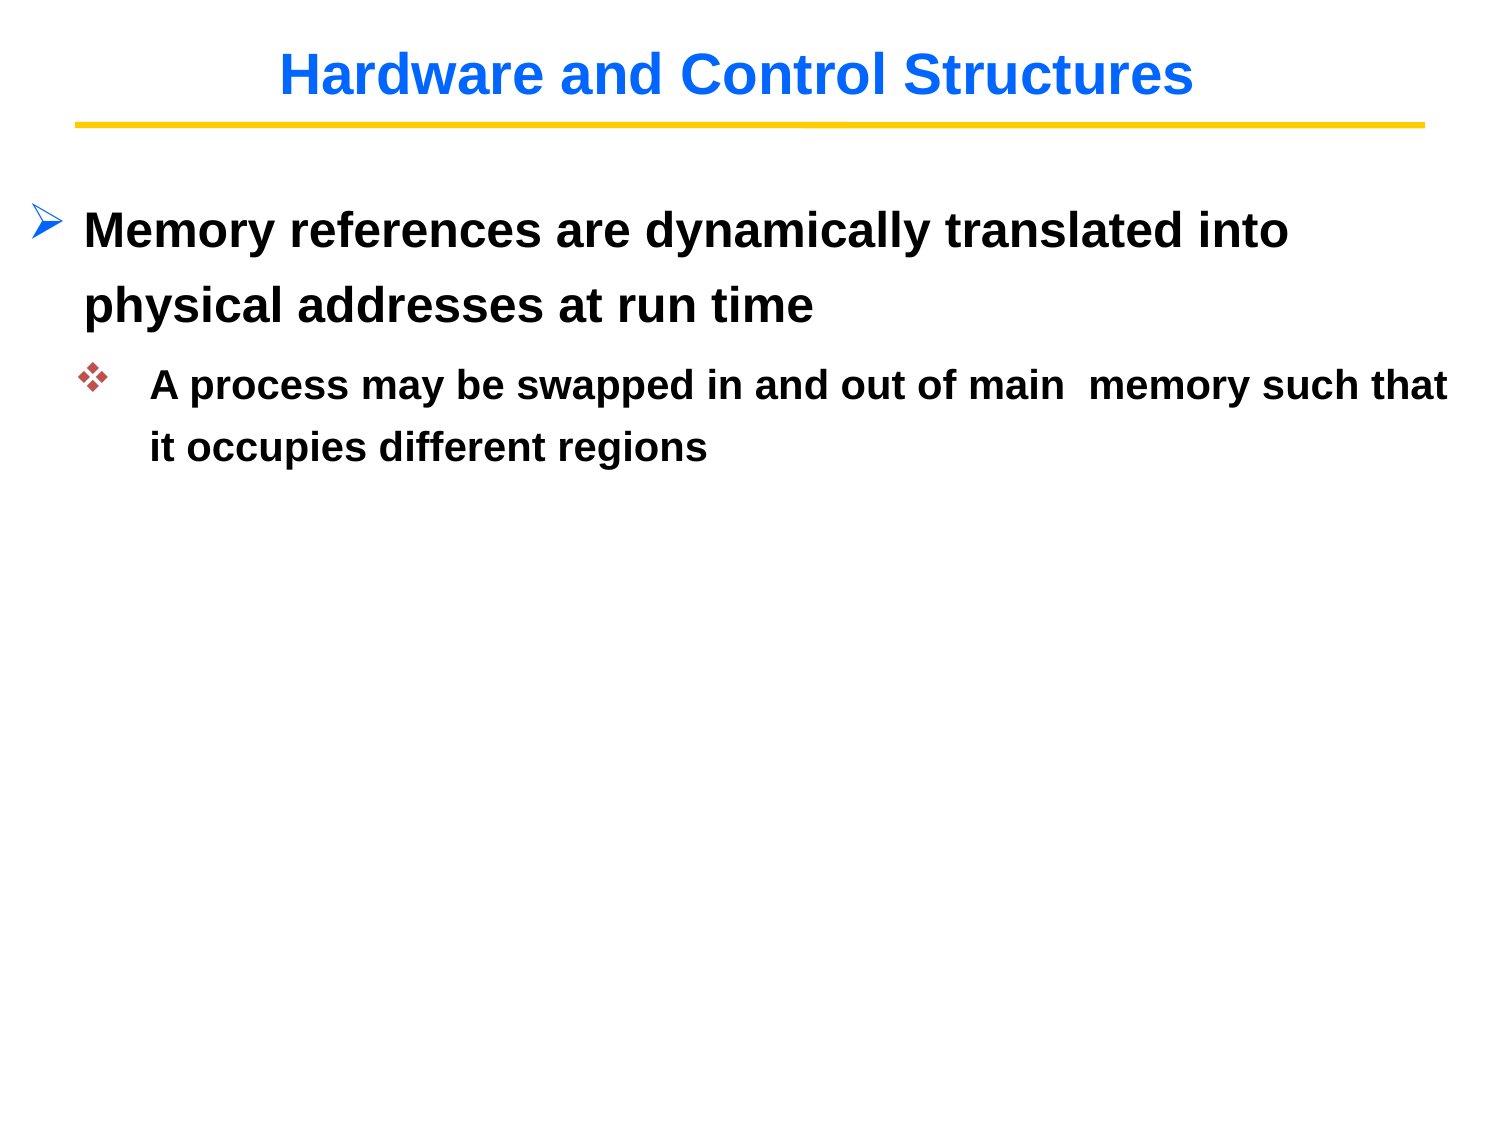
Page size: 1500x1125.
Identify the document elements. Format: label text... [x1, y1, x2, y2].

list Memory references are dynamically translated into physical addresses at run time A process may be swapped in and out of main memory such that it occupies different regions [10, 173, 1490, 1052]
title Hardware and Control Structures [24, 24, 1450, 118]
